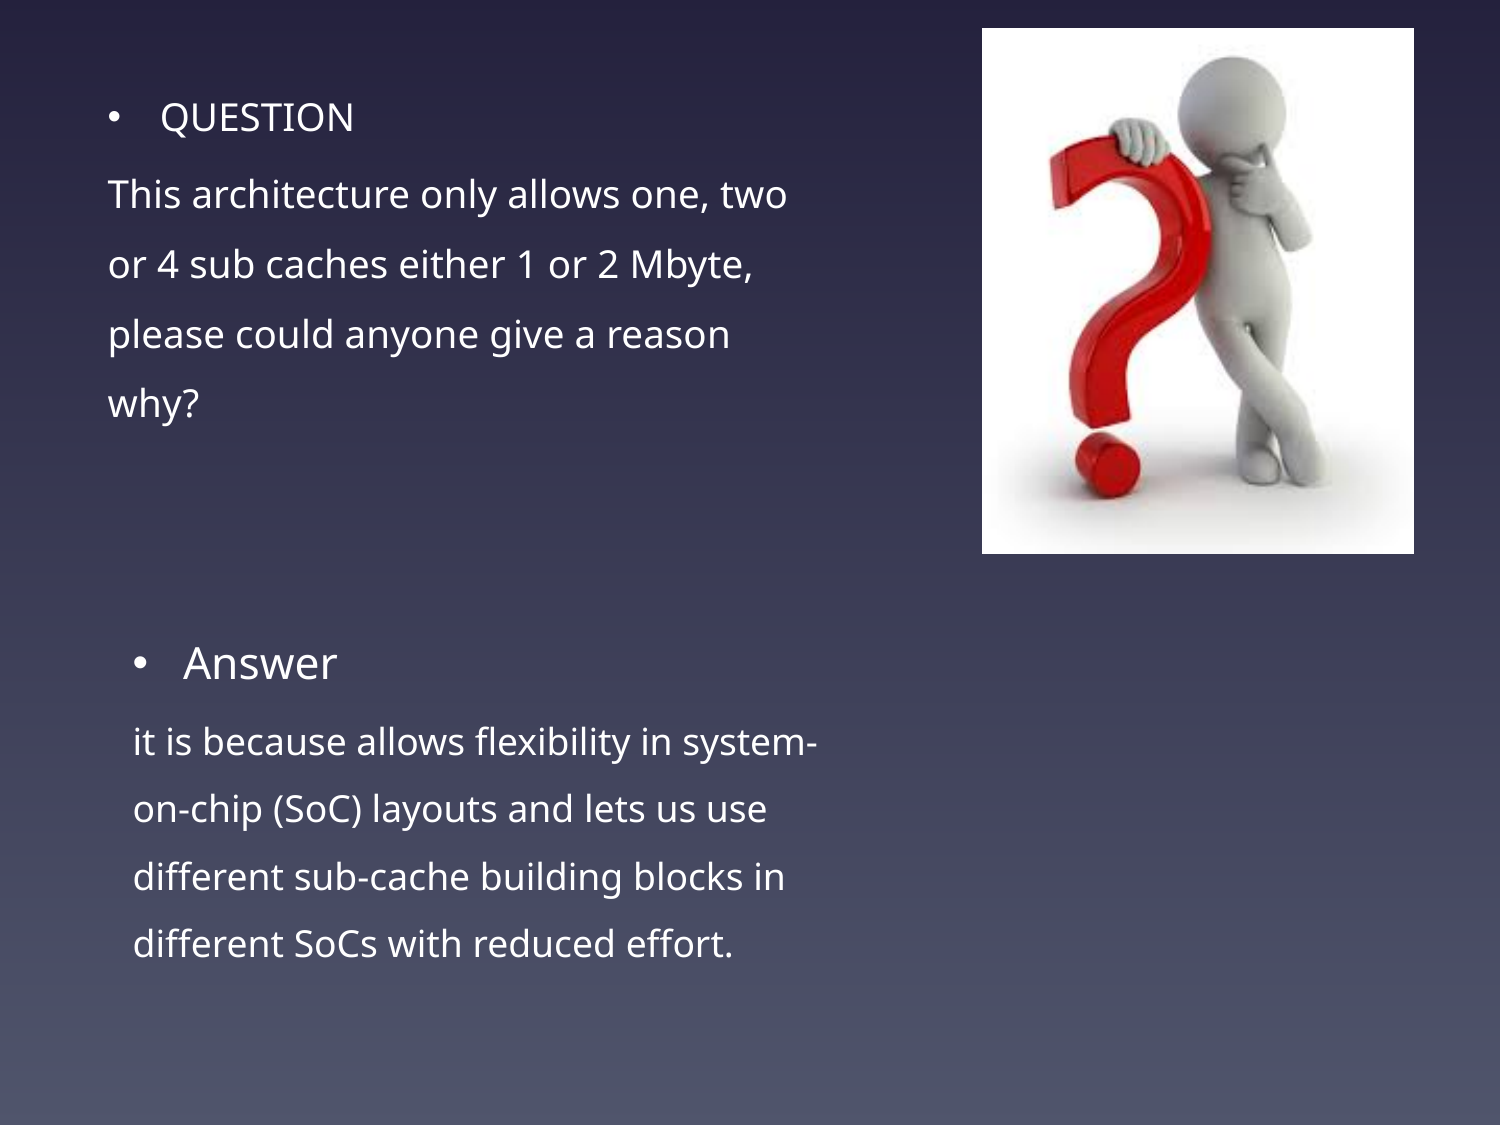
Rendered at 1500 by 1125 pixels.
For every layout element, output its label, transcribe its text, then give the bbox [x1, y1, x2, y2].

list QUESTION This architecture only allows one, two or 4 sub caches either 1 or 2 Mbyte, please could anyone give a reason why? [92, 60, 834, 435]
text_box Answer it is because allows flexibility in system- on-chip (SoC) layouts and lets us use different sub-cache building blocks in different SoCs with reduced effort. [117, 600, 859, 974]
picture [982, 28, 1414, 555]
